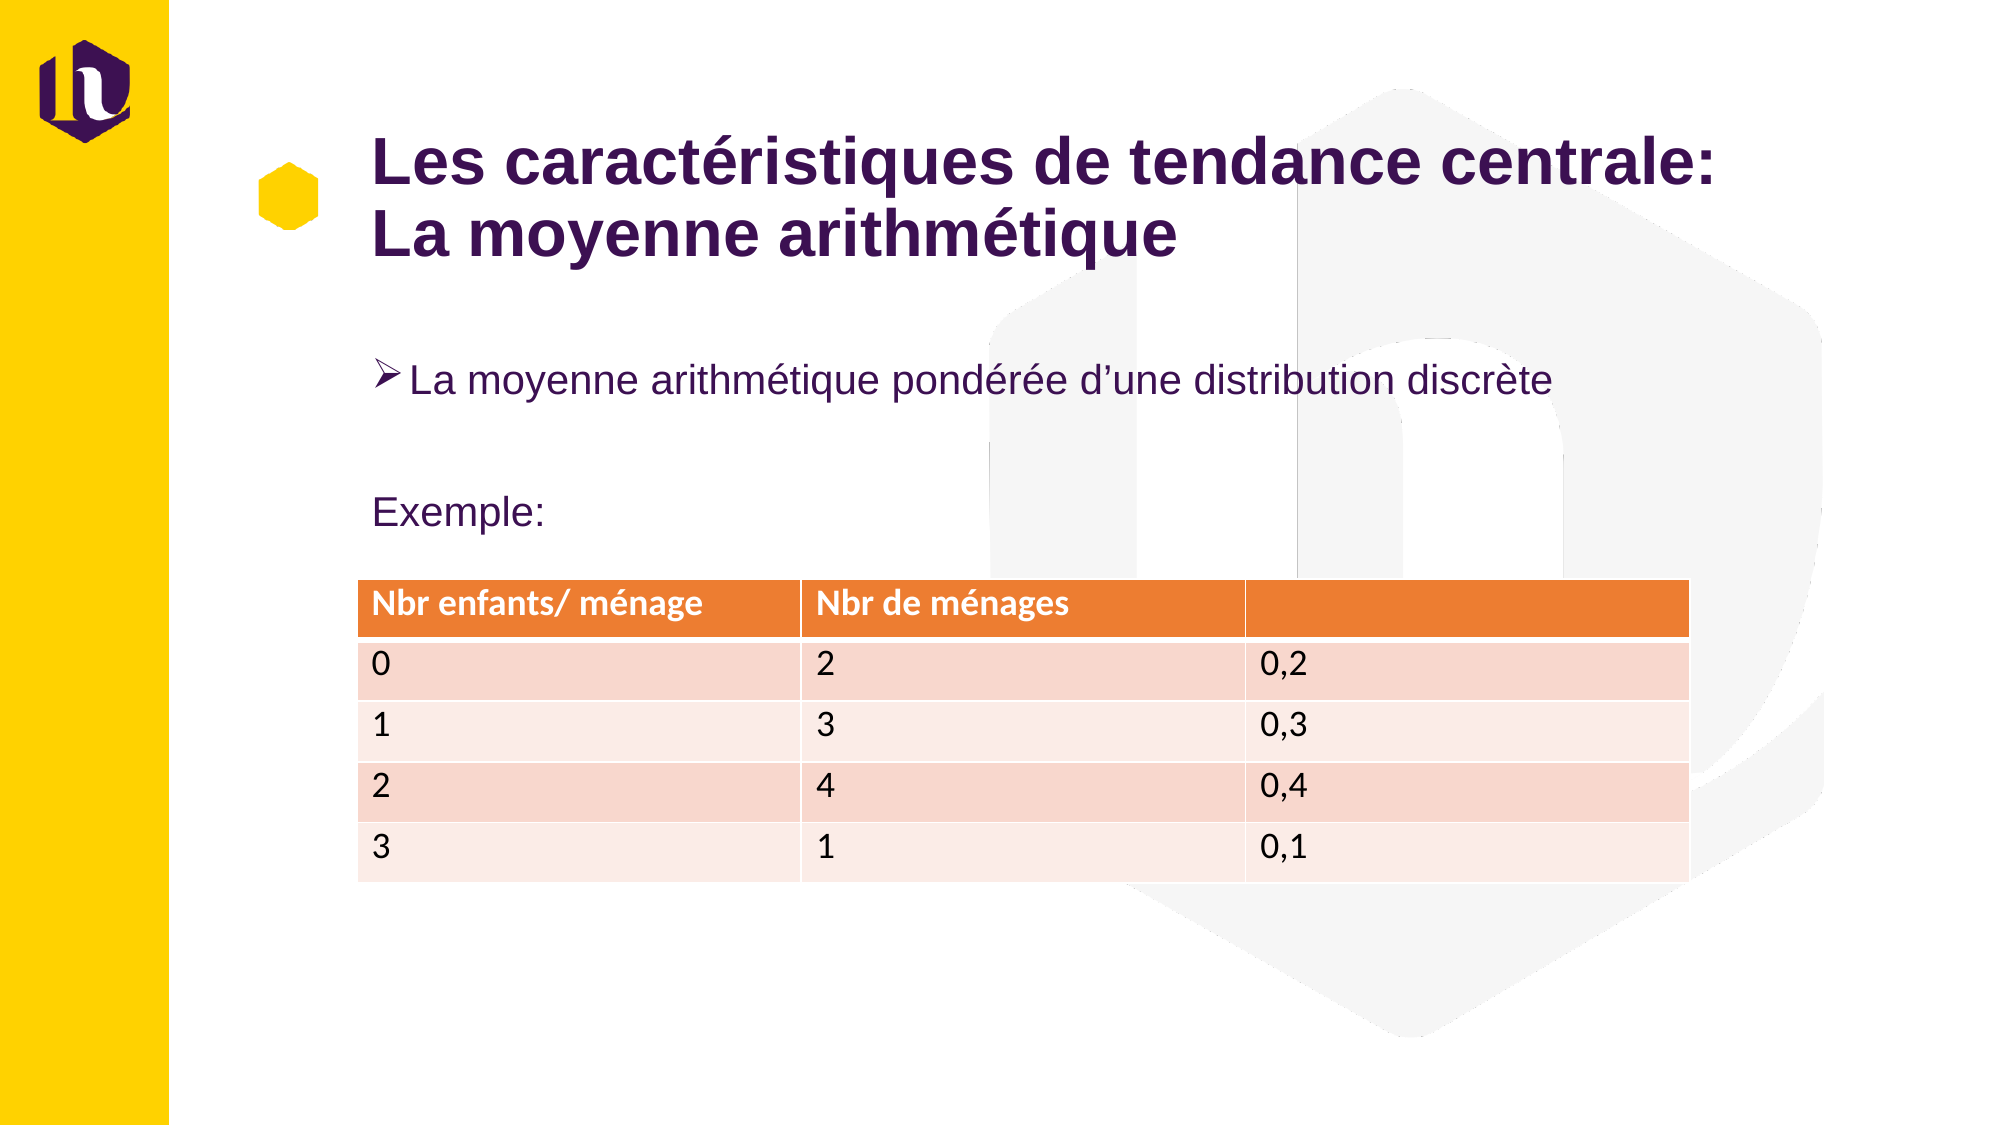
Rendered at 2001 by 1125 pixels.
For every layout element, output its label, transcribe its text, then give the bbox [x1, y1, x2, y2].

list La moyenne arithmétique pondérée d’une distribution discrète Exemple: [356, 351, 1836, 1066]
title Les caractéristiques de tendance centrale: La moyenne arithmétique [356, 89, 1836, 308]
